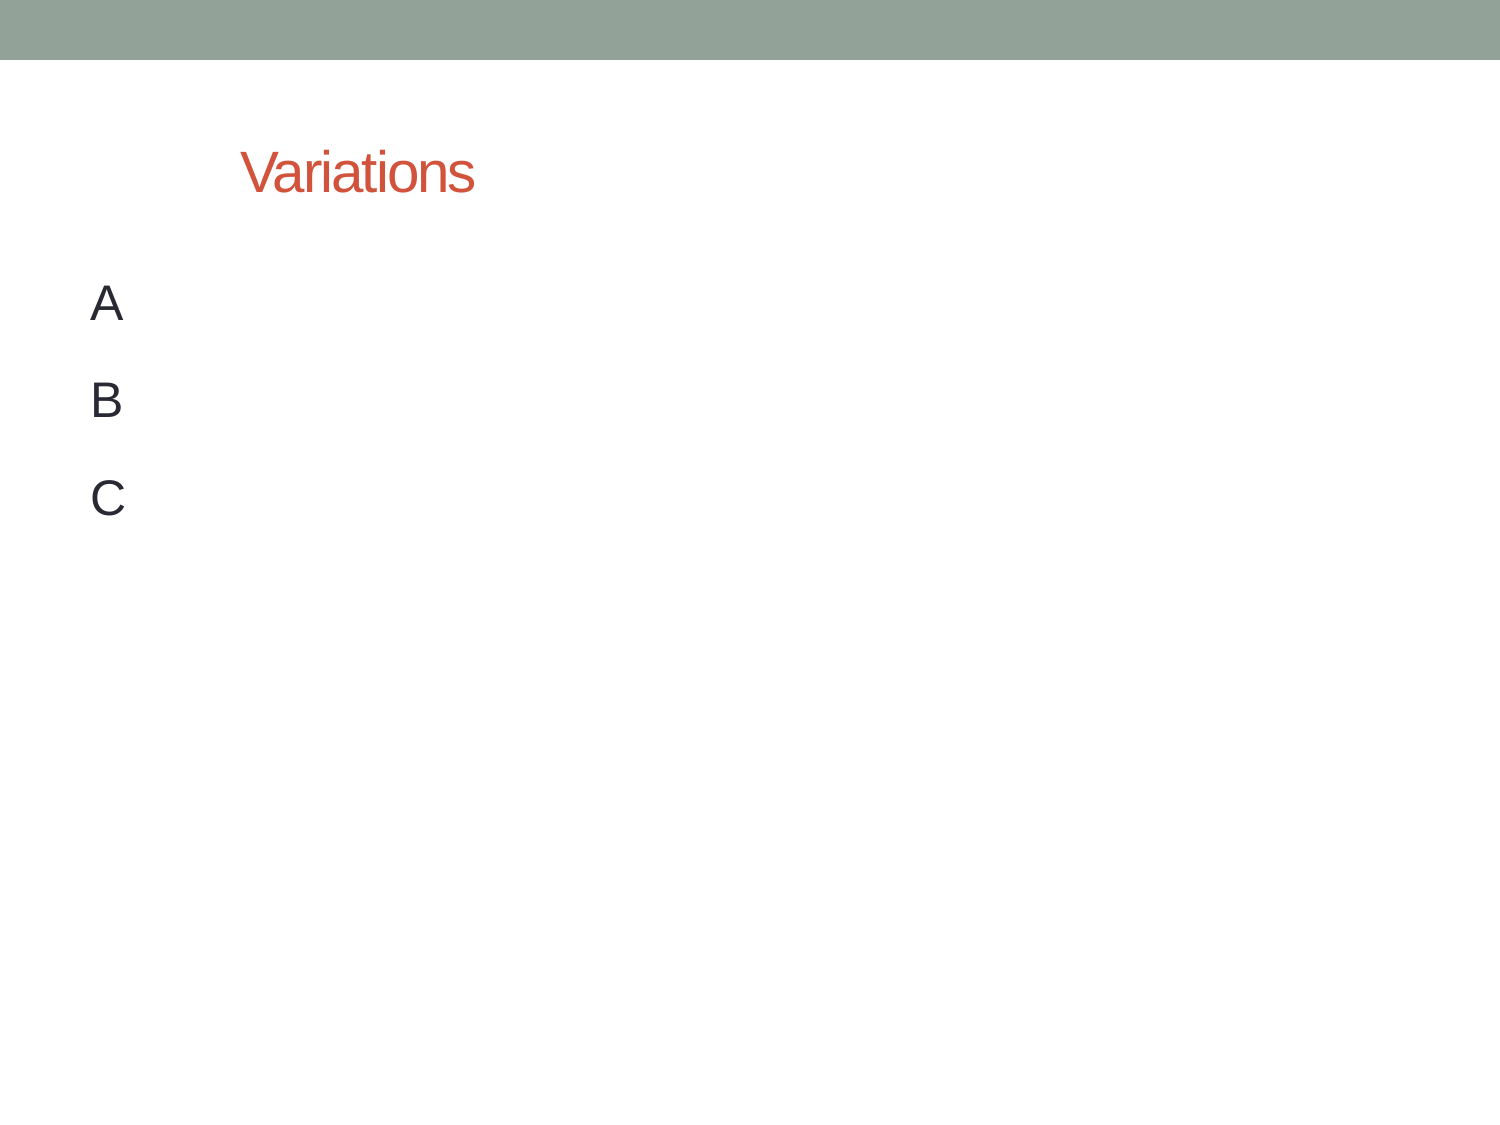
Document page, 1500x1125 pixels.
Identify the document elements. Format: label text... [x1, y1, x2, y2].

list A B C [75, 262, 1425, 1063]
title Variations [75, 87, 1425, 250]
